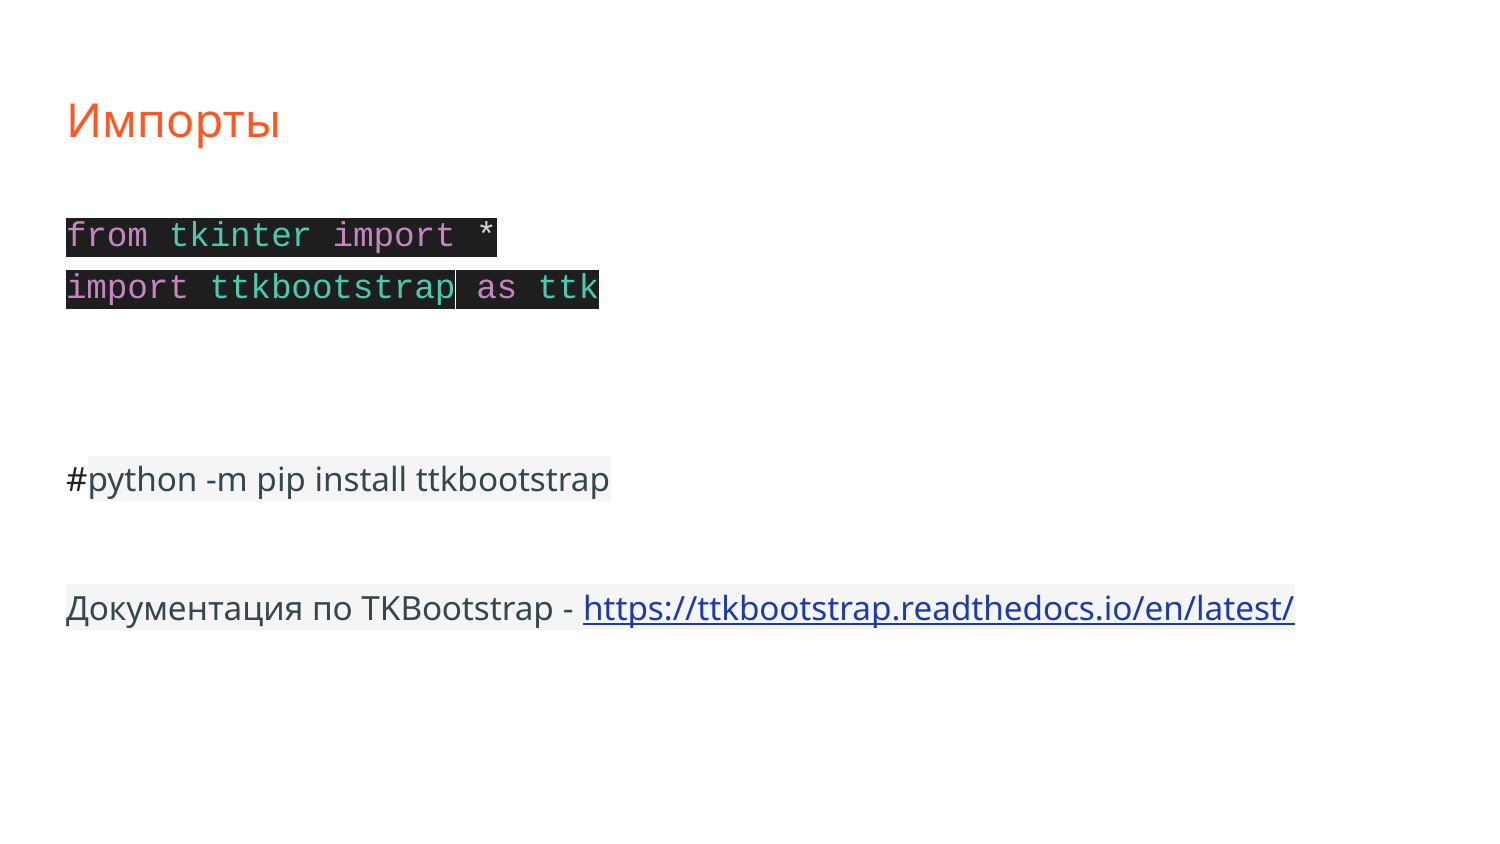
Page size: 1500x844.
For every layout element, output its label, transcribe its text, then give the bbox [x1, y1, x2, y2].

list from tkinter import * import ttkbootstrap as ttk #python -m pip install ttkbootstrap Документация по TKBootstrap - https://ttkbootstrap.readthedocs.io/en/latest/ [51, 189, 1449, 750]
title Импорты [51, 72, 1449, 167]
